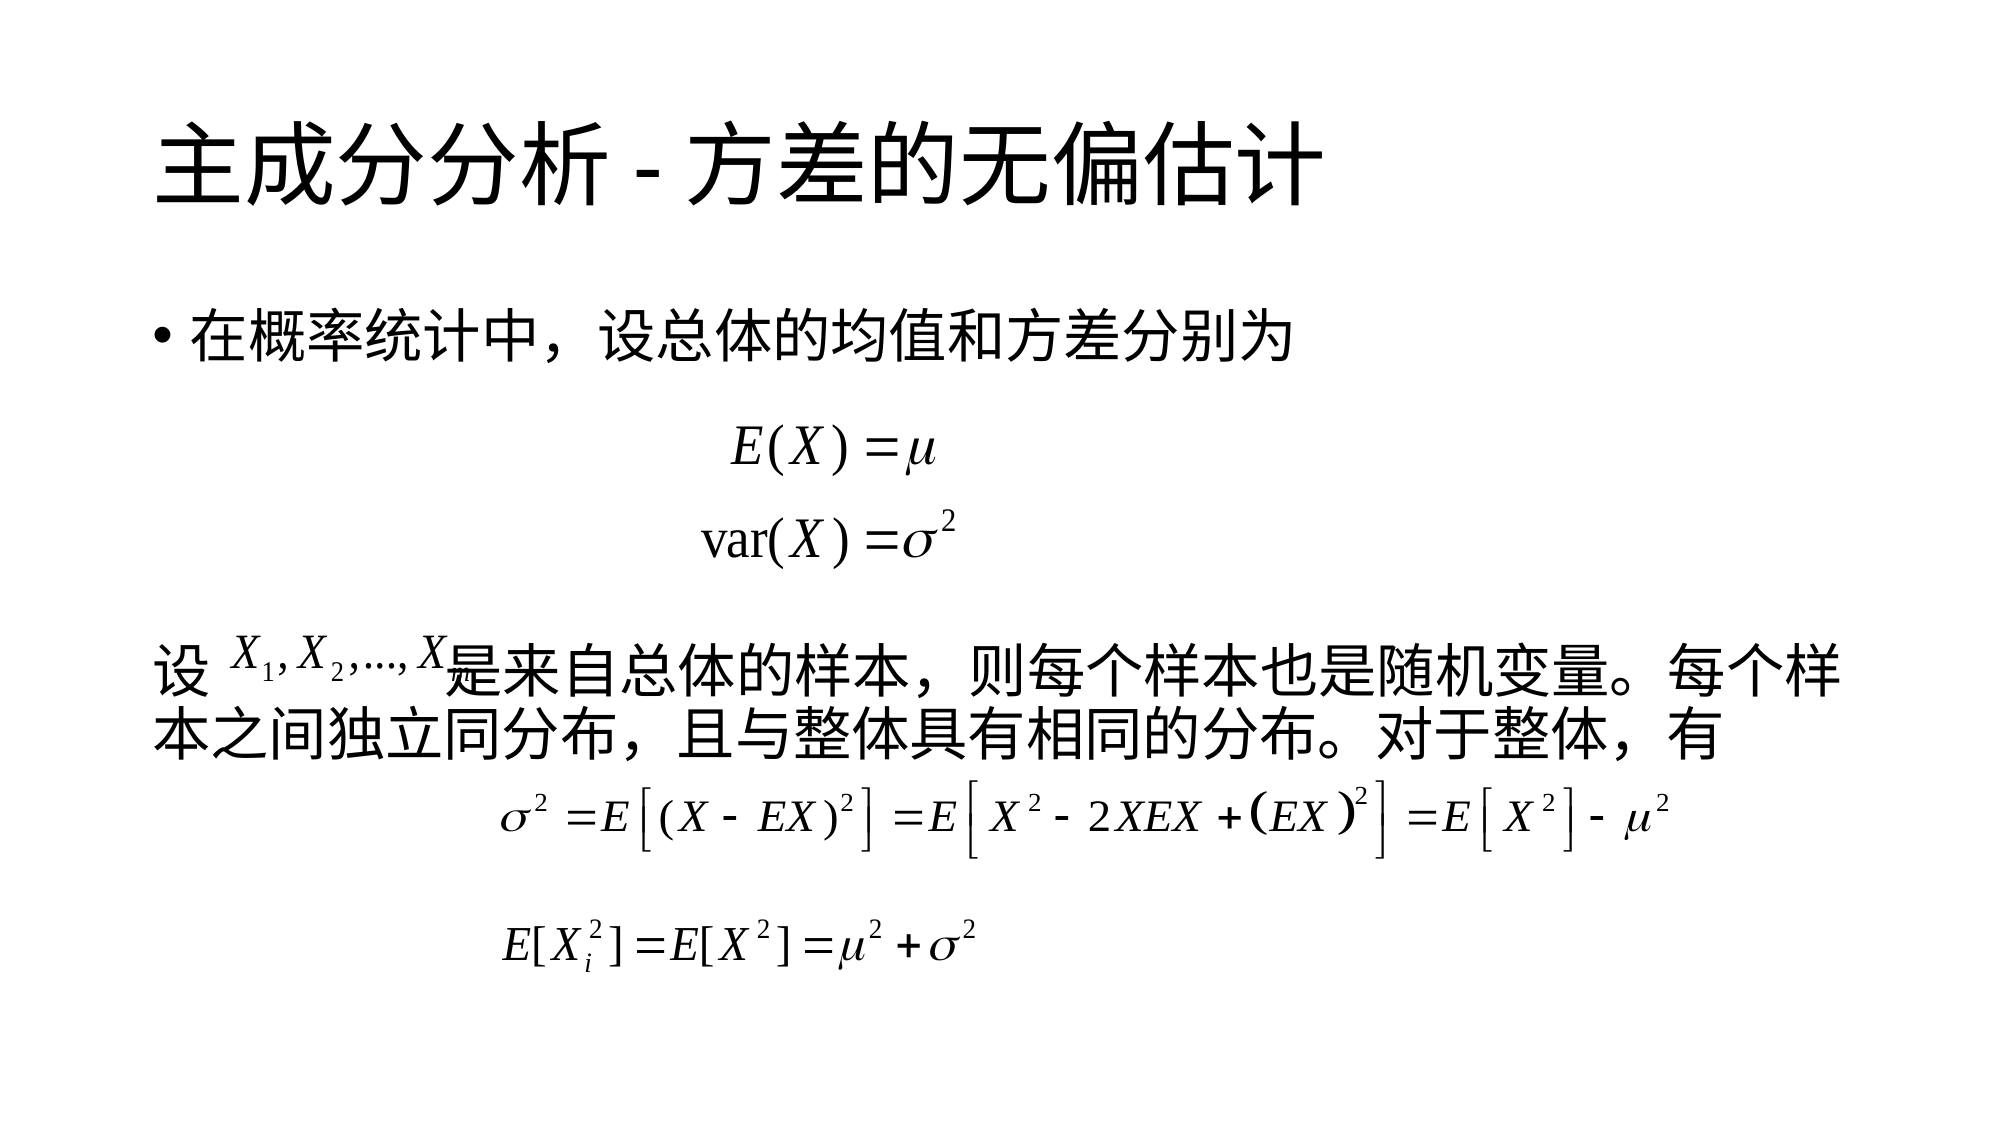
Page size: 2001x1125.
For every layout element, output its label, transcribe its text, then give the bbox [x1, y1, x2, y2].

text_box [493, 907, 987, 985]
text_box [493, 771, 1680, 869]
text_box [692, 411, 967, 583]
list 在概率统计中，设总体的均值和方差分别为 设 是来自总体的样本，则每个样本也是随机变量。每个样本之间独立同分布，且与整体具有相同的分布。对于整体，有 [137, 299, 1863, 1014]
title 主成分分析-方差的无偏估计 [137, 59, 1863, 278]
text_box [220, 619, 477, 694]
